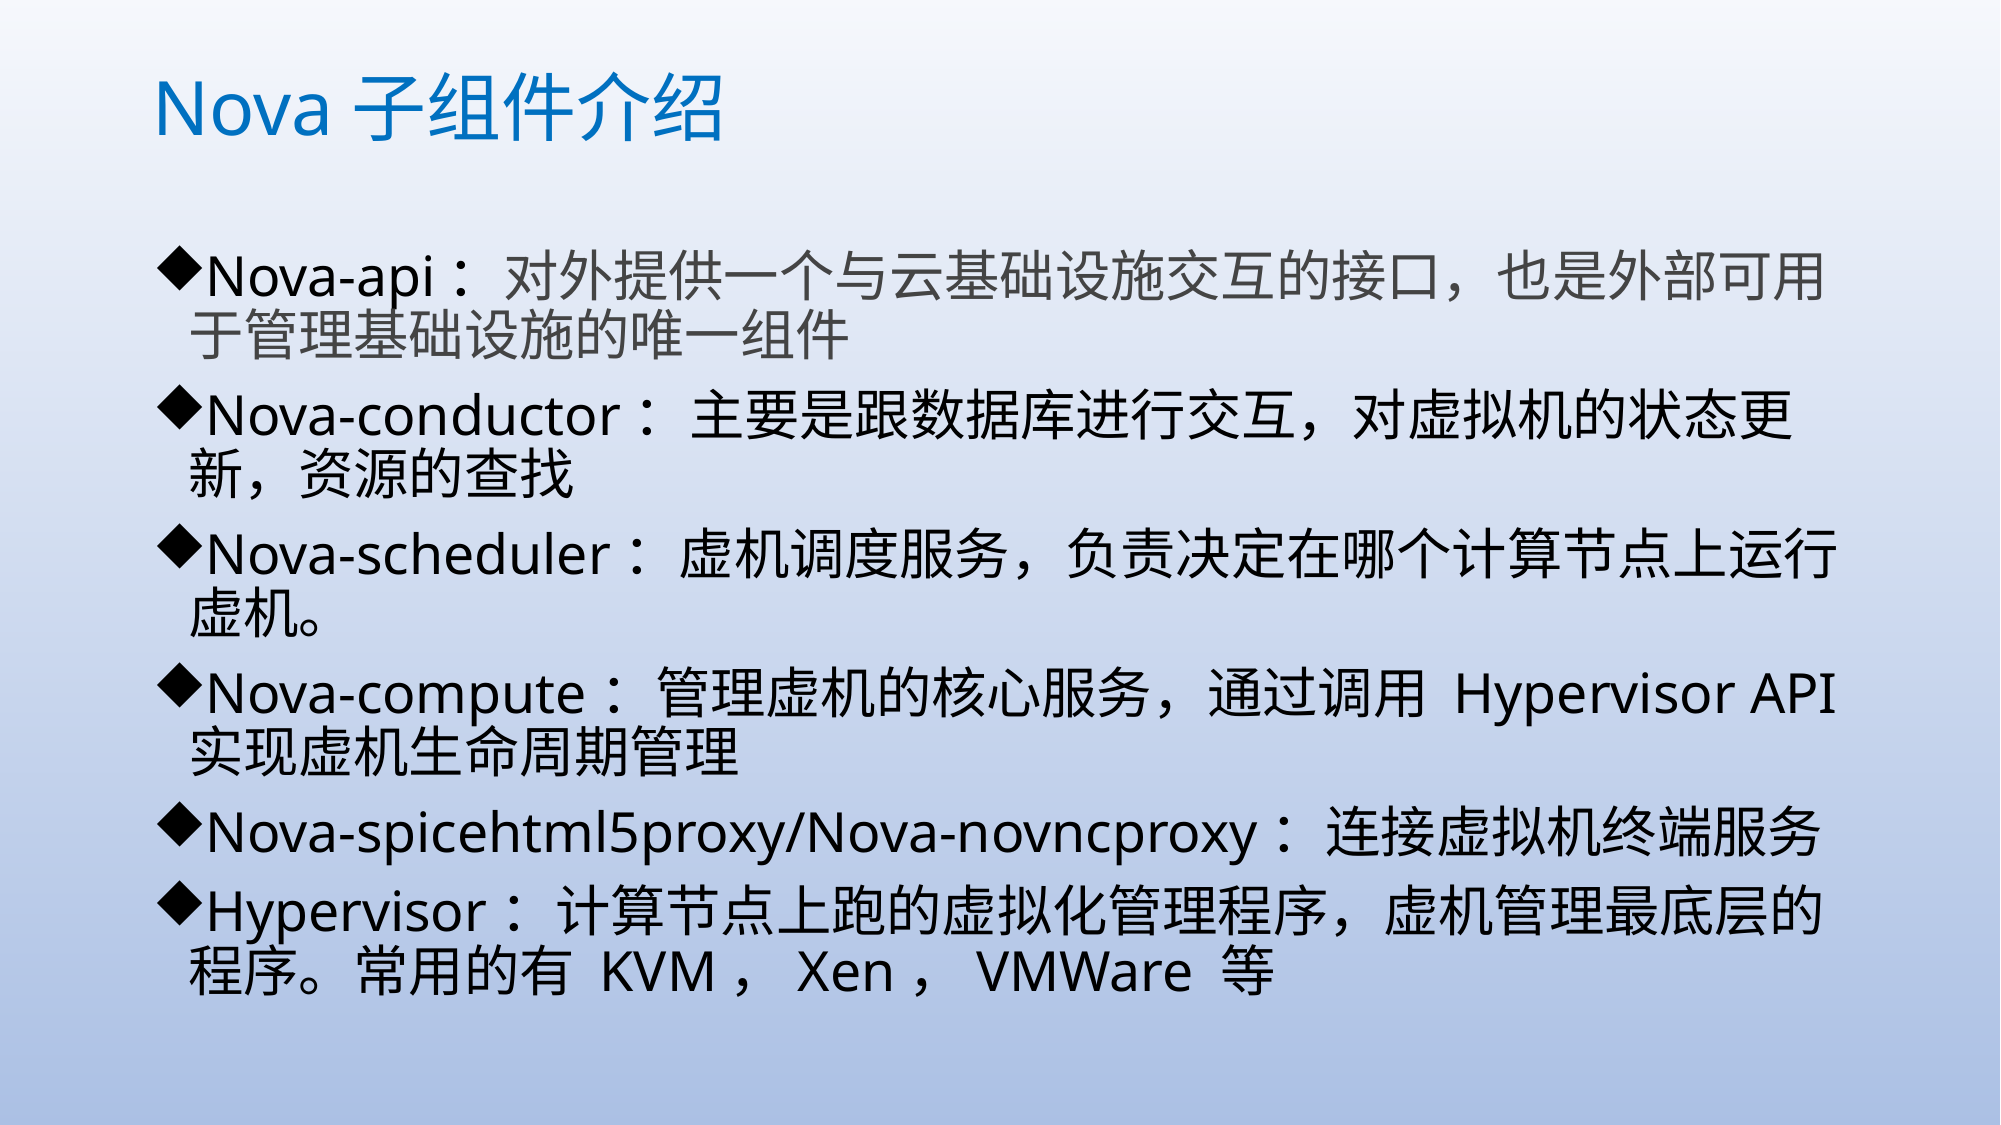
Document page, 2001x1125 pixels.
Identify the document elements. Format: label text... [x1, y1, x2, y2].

title Nova子组件介绍 [137, 53, 838, 170]
list Nova-api：对外提供一个与云基础设施交互的接口，也是外部可用于管理基础设施的唯一组件 Nova-conductor：主要是跟数据库进行交互，对虚拟机的状态更新，资源的查找 Nova-scheduler：虚机调度服务，负责决定在哪个计算节点上运行虚机。 Nova-compute：管理虚机的核心服务，通过调用 Hypervisor API 实现虚机生命周期管理 Nova-spicehtml5proxy/Nova-novncproxy：连接虚拟机终端服务 Hypervisor：计算节点上跑的虚拟化管理程序，虚机管理最底层的程序。常用的有 KVM，Xen，VMWare 等 [137, 240, 1863, 1024]
